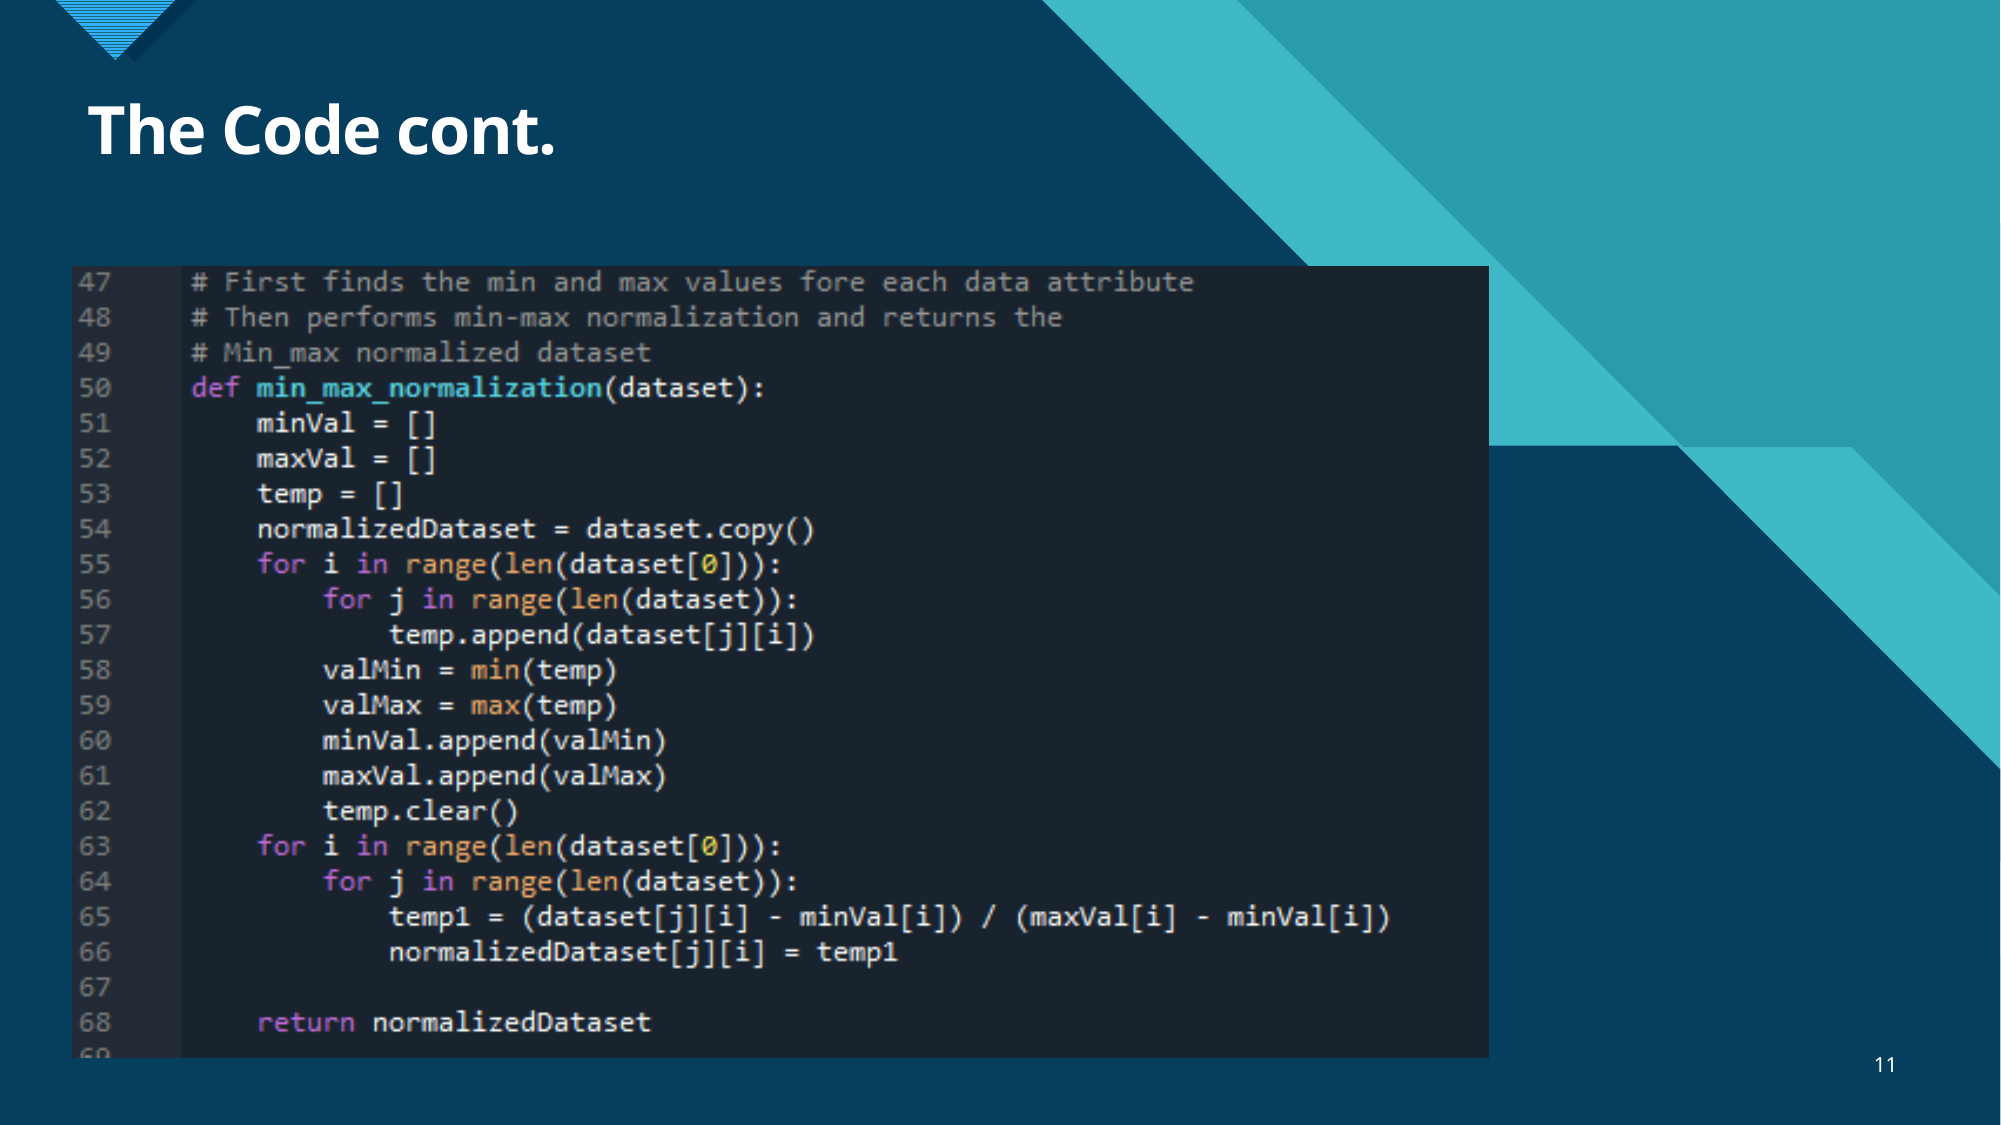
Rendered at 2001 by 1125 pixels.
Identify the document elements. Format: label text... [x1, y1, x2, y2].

title The Code cont. [72, 89, 1913, 177]
slide_number 11 [1845, 1035, 1913, 1096]
picture [73, 265, 1489, 1057]
